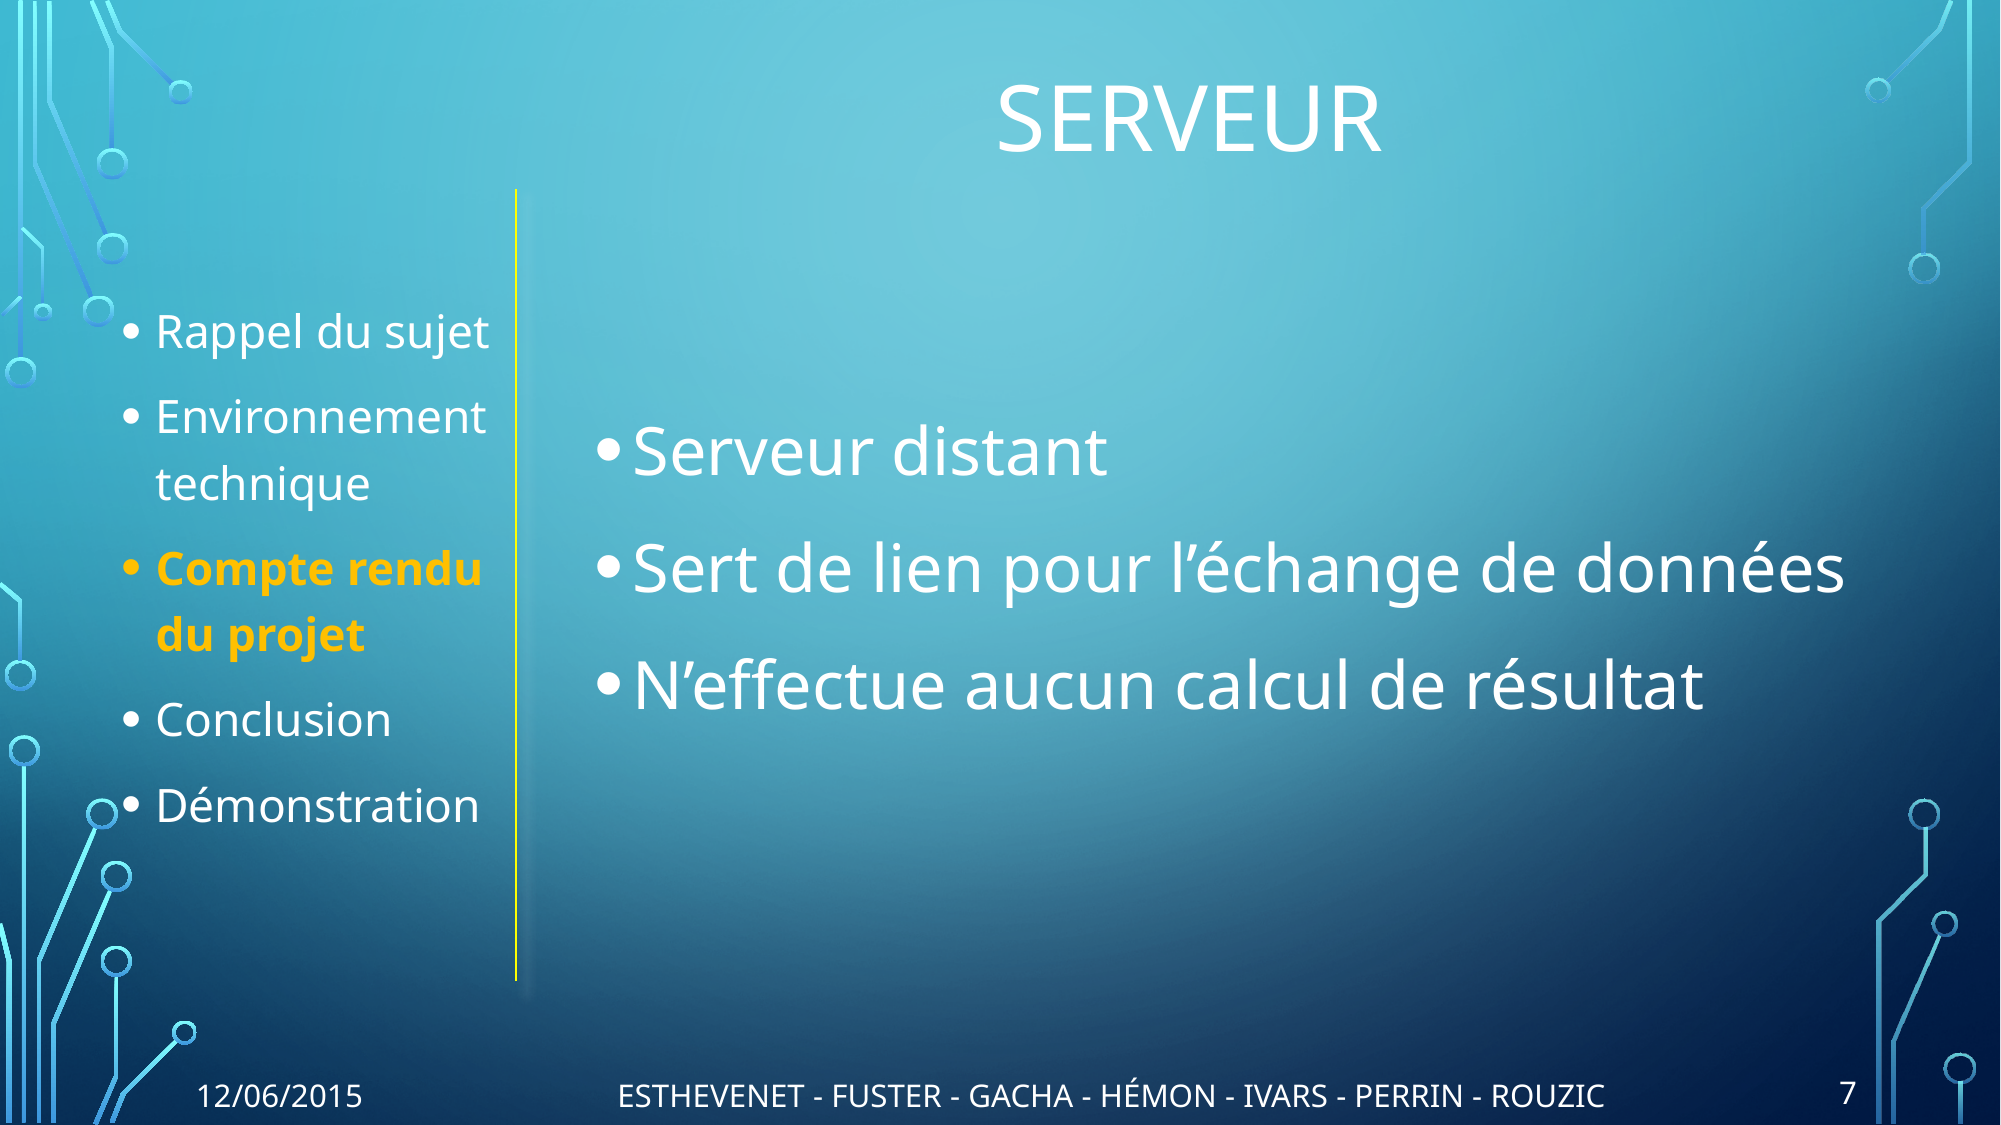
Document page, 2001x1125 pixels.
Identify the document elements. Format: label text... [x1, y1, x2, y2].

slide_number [524, 198, 530, 243]
title Serveur [522, 0, 1858, 243]
slide_number 7 [1745, 1065, 1873, 1125]
list Serveur distant Sert de lien pour l’échange de données N’effectue aucun calcul de résultat [579, 385, 1895, 770]
footer ESTHEVENET - FUSTER - GACHA - HÉMON - IVARS - PERRIN - ROUZIC [602, 1065, 1626, 1125]
text_box Rappel du sujet Environnement technique Compte rendu du projet Conclusion Démonstration [104, 227, 507, 1045]
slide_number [0, 1065, 379, 1125]
